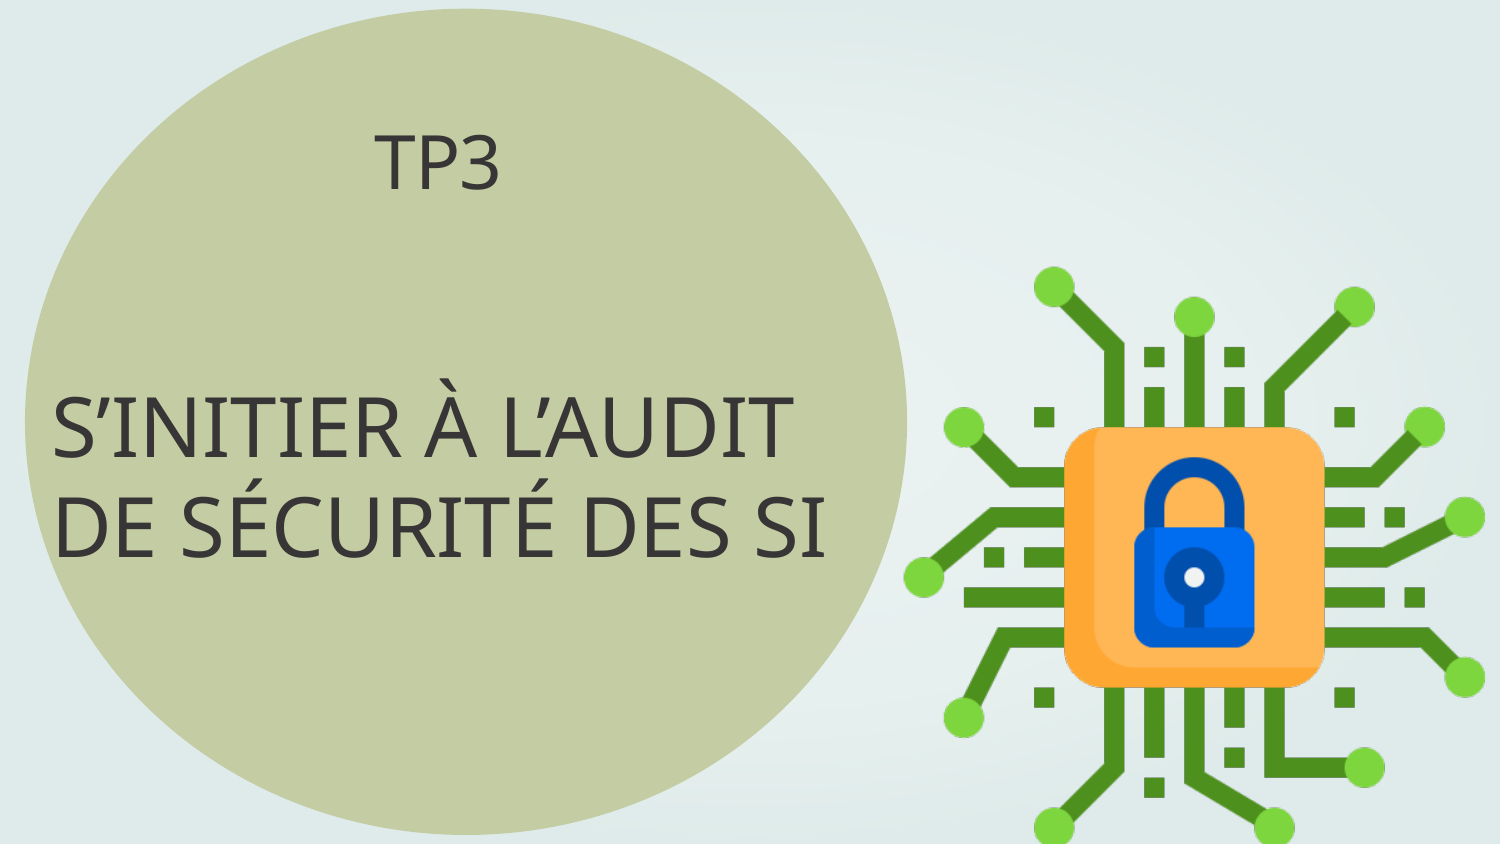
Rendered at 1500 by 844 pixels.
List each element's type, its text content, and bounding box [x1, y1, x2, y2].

text_box [24, 330, 36, 514]
text_box [174, 8, 758, 112]
list S’INITIER À L’AUDIT DE SÉCURITÉ DES SI [36, 112, 896, 590]
text_box TP3 [330, 112, 545, 205]
picture [0, 0, 1500, 844]
text_box [63, 590, 868, 835]
